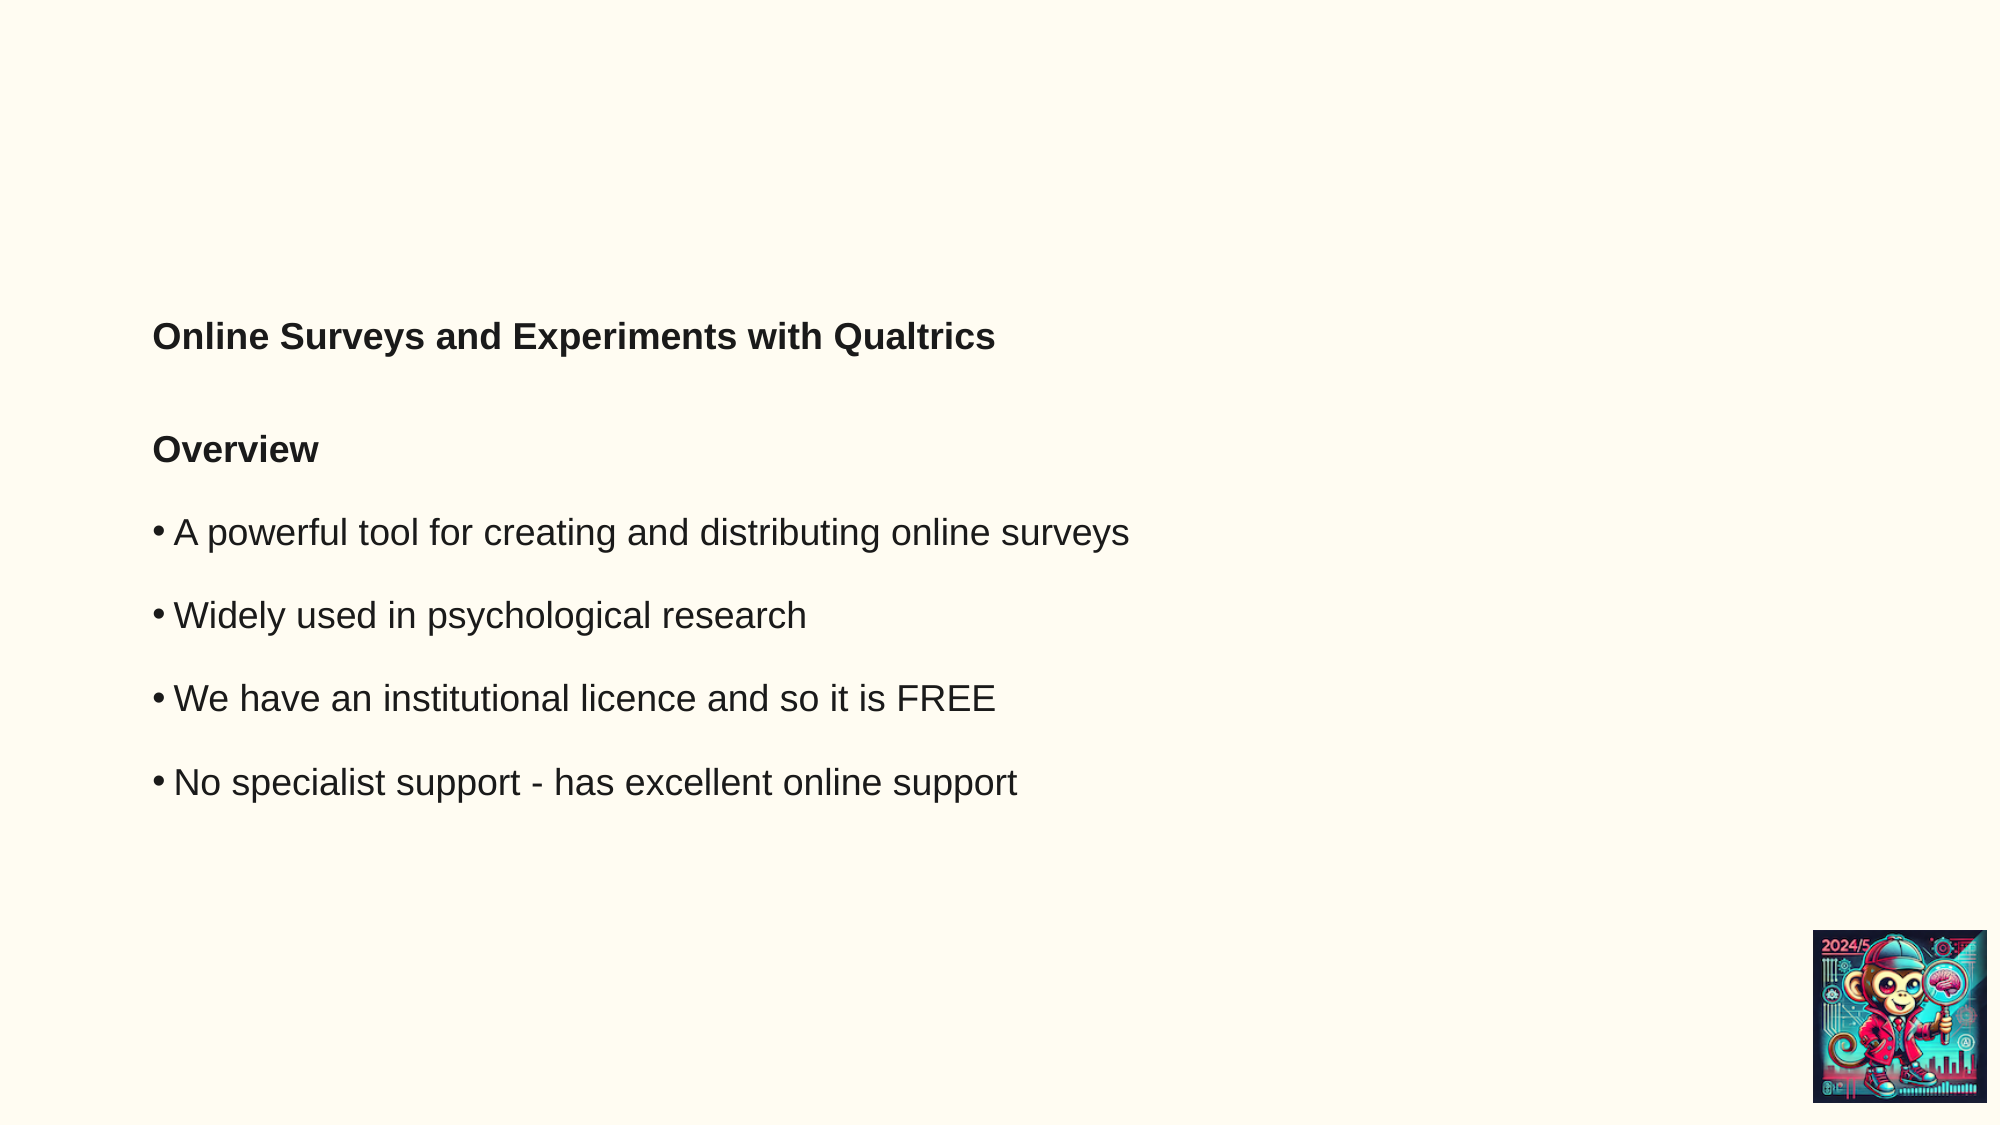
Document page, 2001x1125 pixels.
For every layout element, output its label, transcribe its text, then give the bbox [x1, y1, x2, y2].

picture [1813, 930, 1987, 1103]
list Online Surveys and Experiments with Qualtrics Overview A powerful tool for creating and distributing online surveys Widely used in psychological research We have an institutional licence and so it is FREE No specialist support - has excellent online support [137, 299, 1863, 1014]
